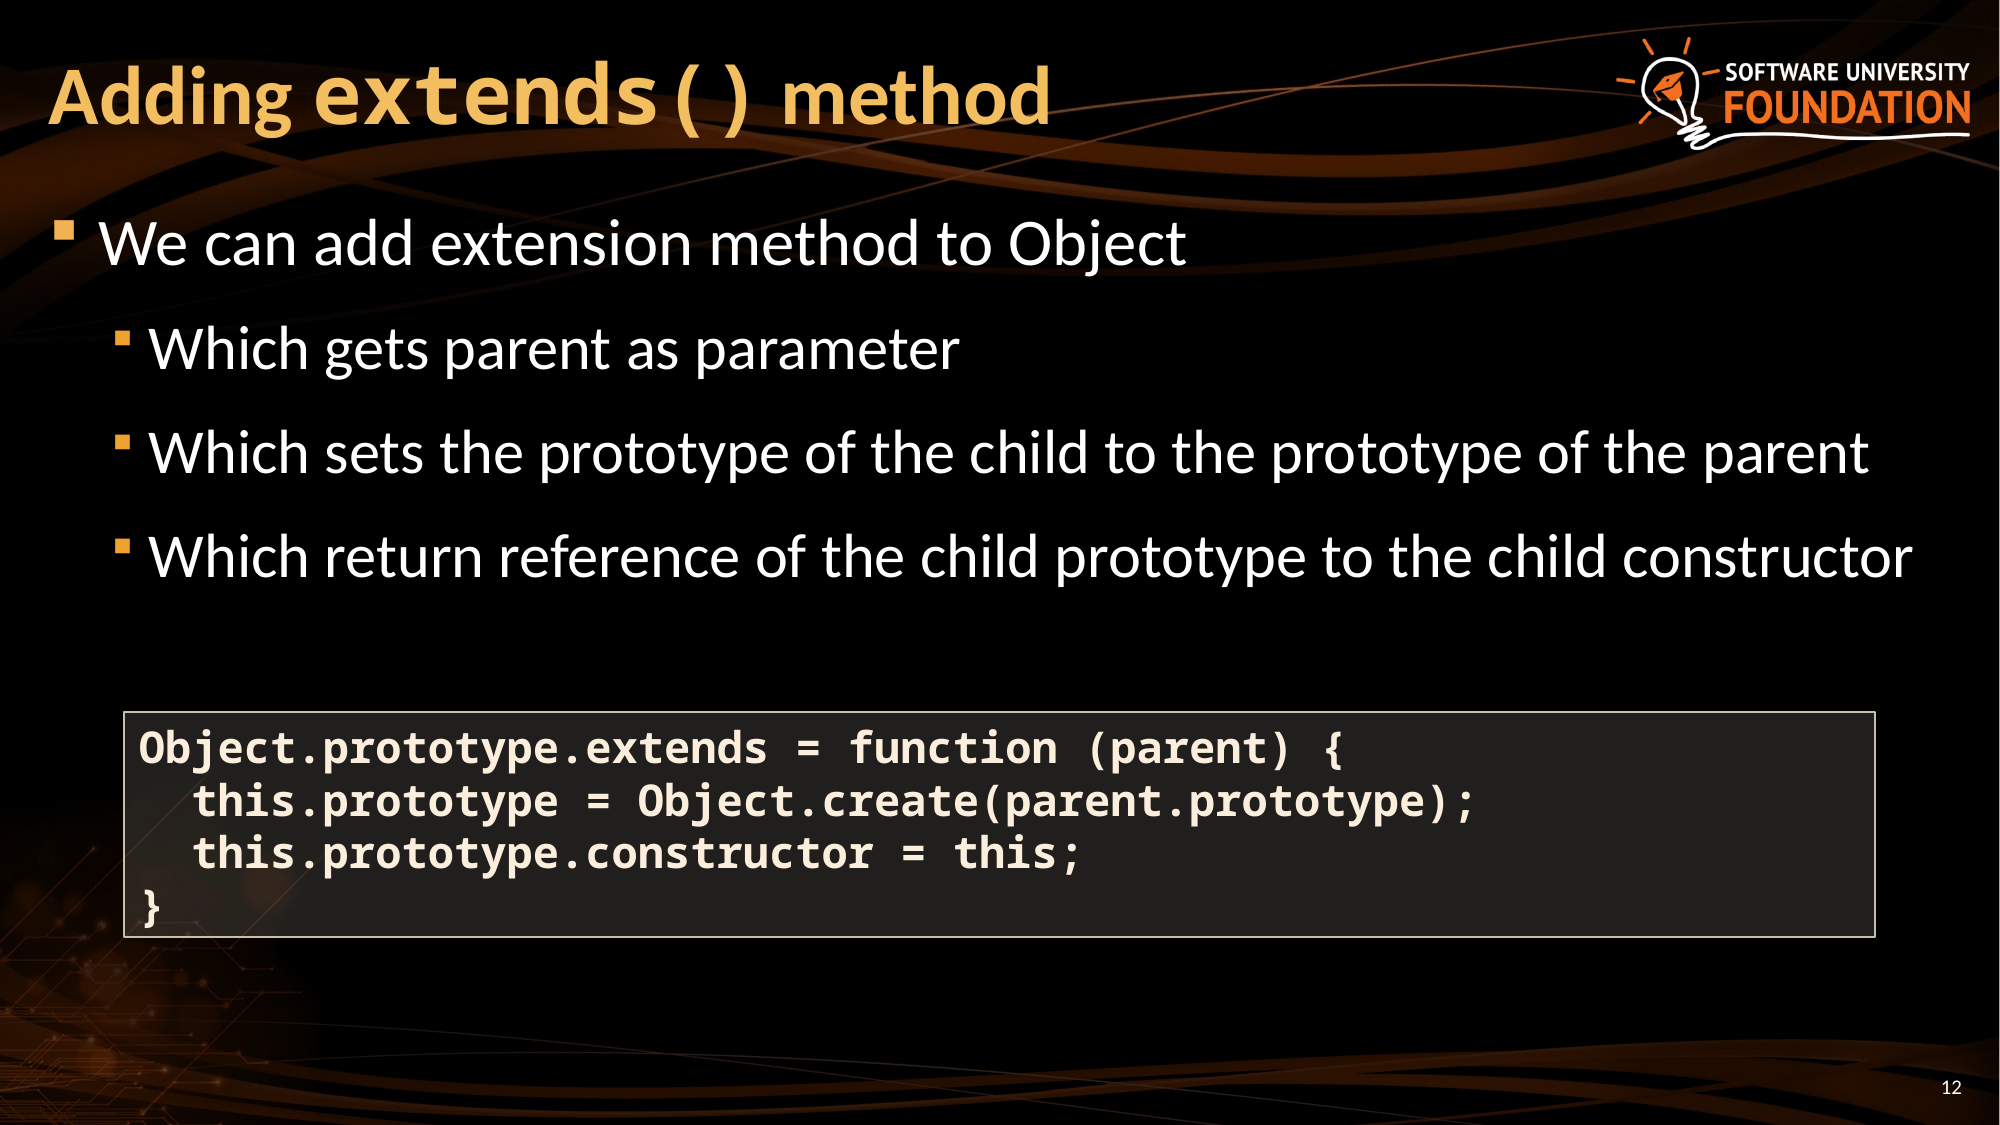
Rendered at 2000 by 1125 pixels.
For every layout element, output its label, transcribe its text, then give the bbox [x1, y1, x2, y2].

list We can add extension method to Object Which gets parent as parameter Which sets the prototype of the child to the prototype of the parent Which return reference of the child prototype to the child constructor [31, 188, 1968, 1103]
picture [0, 0, 2000, 1125]
text_box Object.prototype.extends = function (parent) { this.prototype = Object.create(parent.prototype); this.prototype.constructor = this; } [124, 712, 1875, 938]
title Adding extends() method [30, 6, 1602, 189]
